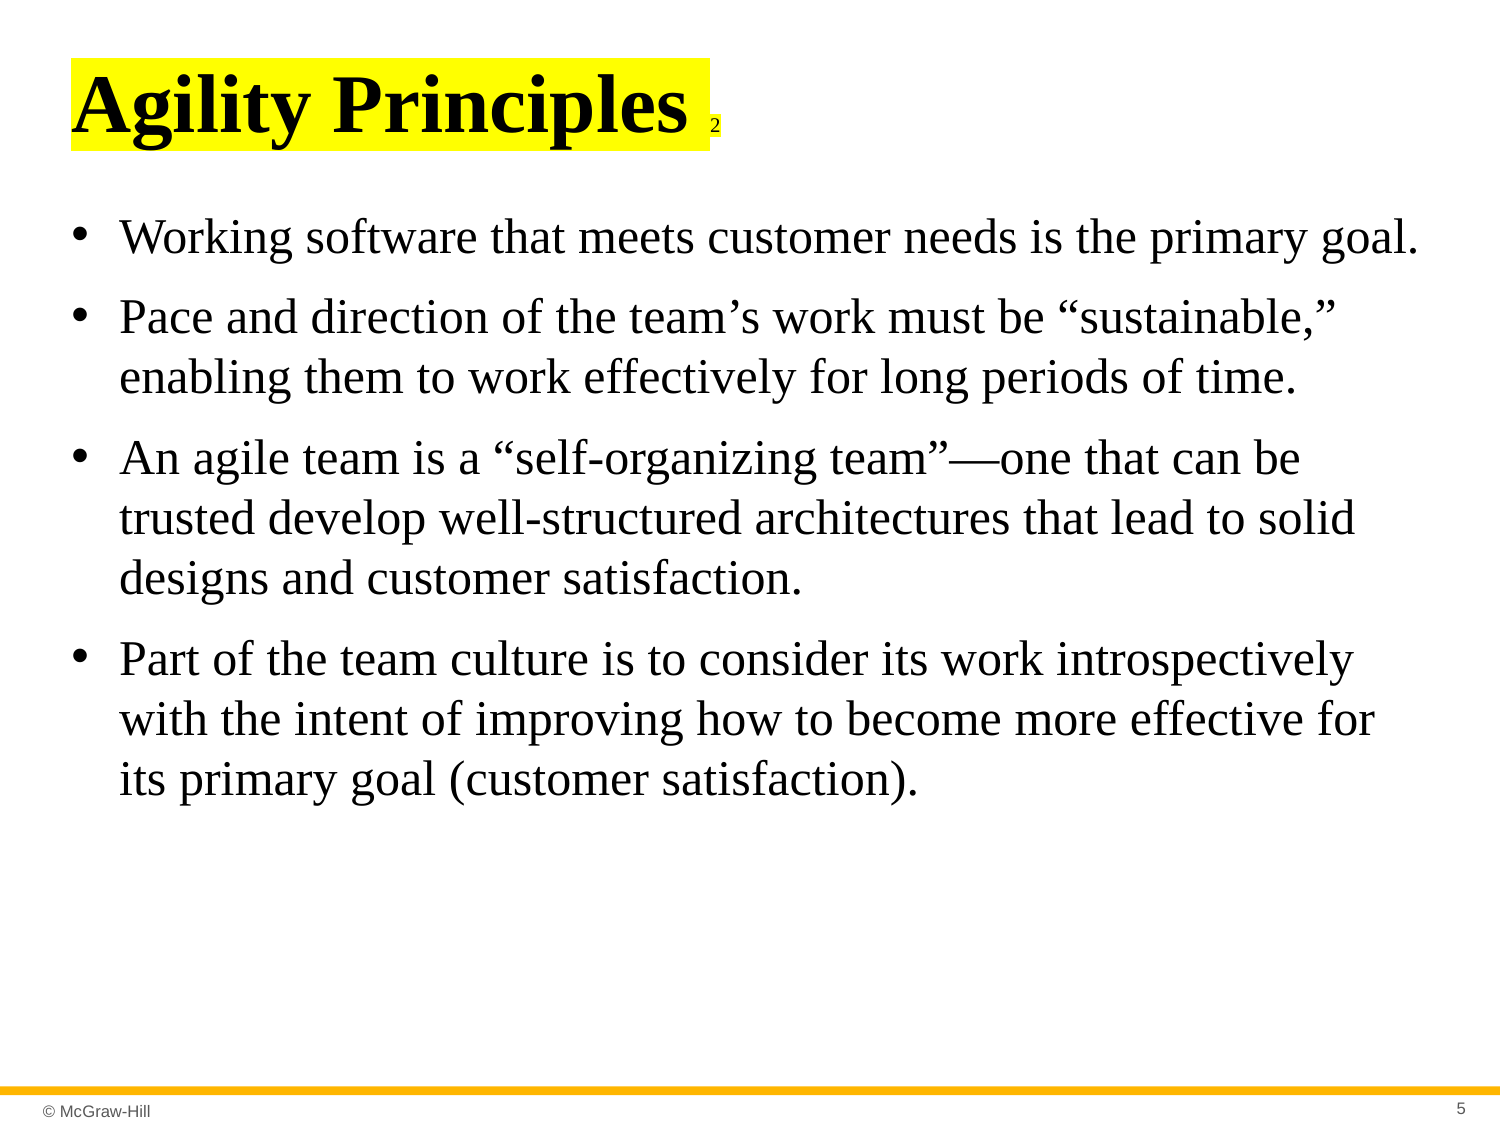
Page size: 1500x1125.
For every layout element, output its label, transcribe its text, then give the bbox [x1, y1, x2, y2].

slide_number 5 [1415, 1094, 1474, 1122]
list Working software that meets customer needs is the primary goal. Pace and direction of the team’s work must be “sustainable,” enabling them to work effectively for long periods of time. An agile team is a “self-organizing team”—one that can be trusted develop well-structured architectures that lead to solid designs and customer satisfaction. Part of the team culture is to consider its work introspectively with the intent of improving how to become more effective for its primary goal (customer satisfaction). [56, 195, 1444, 970]
title Agility Principles 2 [56, 50, 1444, 162]
